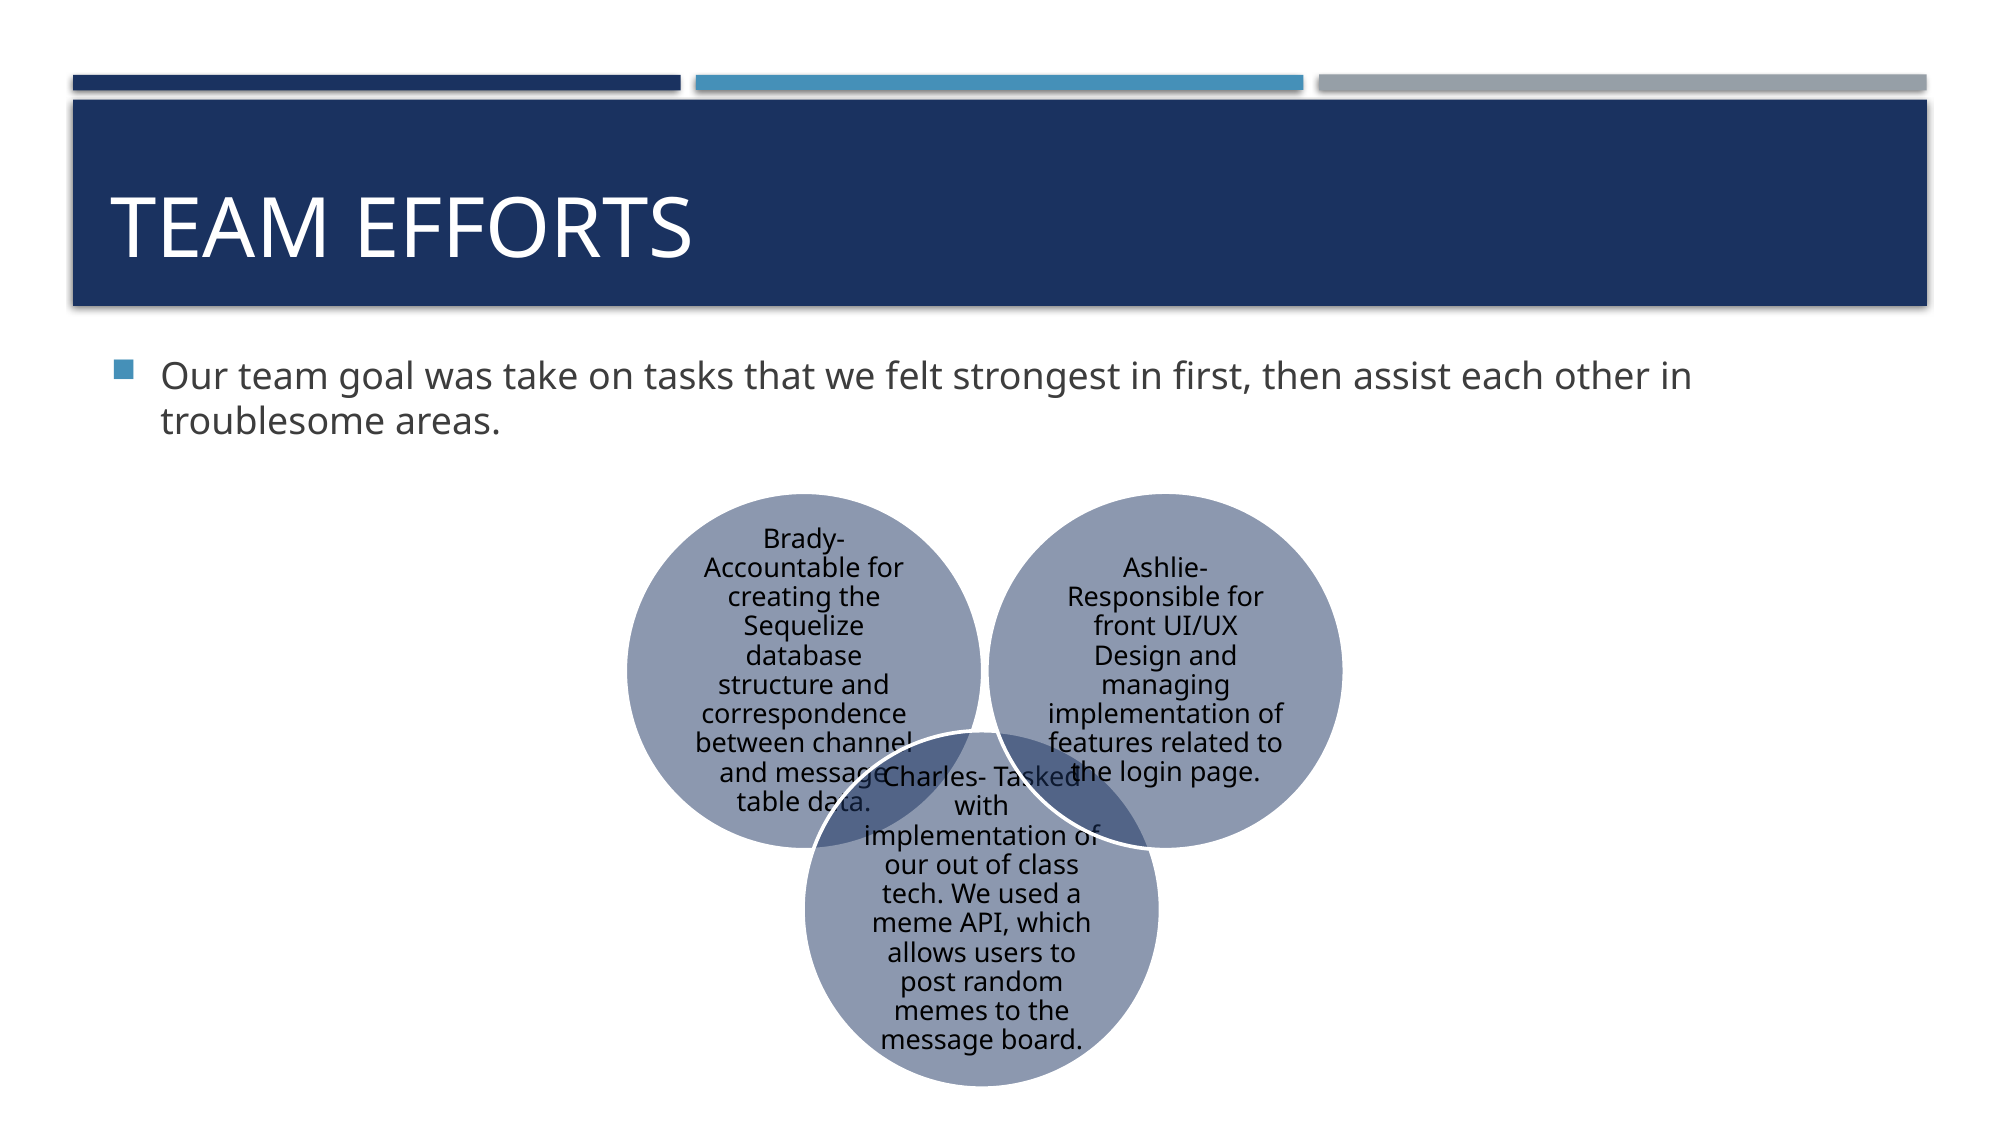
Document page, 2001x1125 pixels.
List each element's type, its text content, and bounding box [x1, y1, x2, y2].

list Our team goal was take on tasks that we felt strongest in first, then assist each other in troublesome areas. [95, 359, 1905, 436]
title Team Efforts [95, 119, 1905, 282]
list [536, 491, 1427, 1089]
